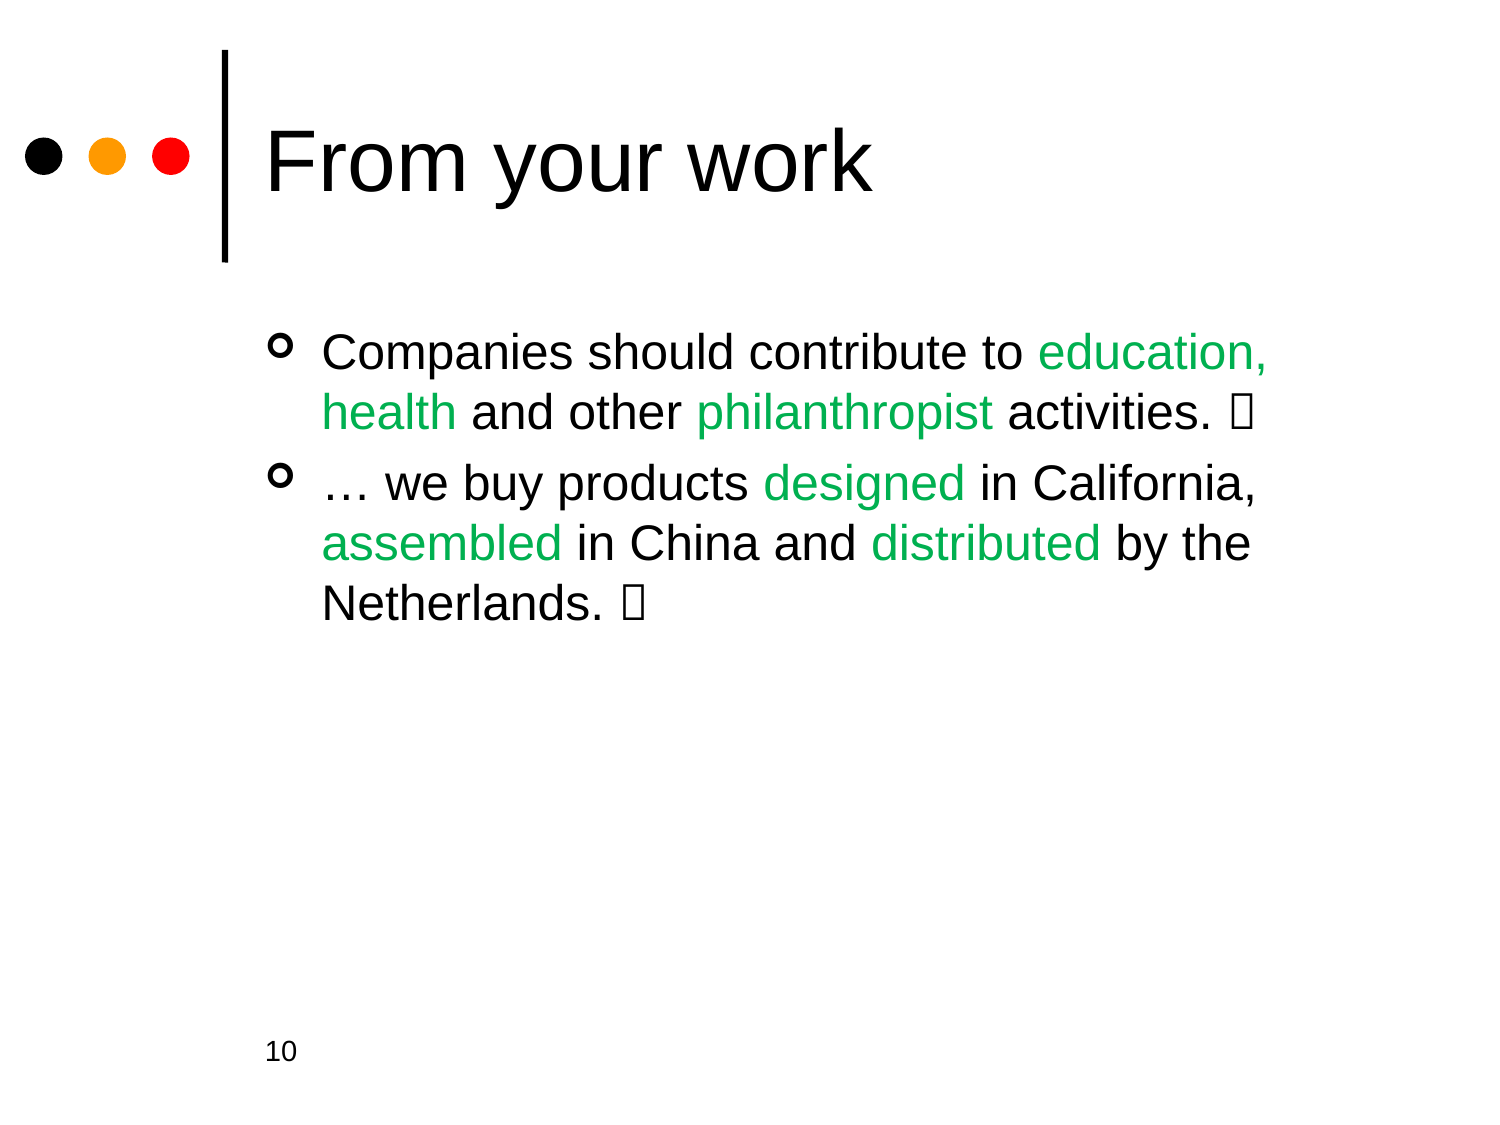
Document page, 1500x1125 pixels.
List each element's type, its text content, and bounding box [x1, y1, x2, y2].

title From your work [249, 31, 1400, 282]
slide_number 10 [249, 1025, 463, 1100]
list Companies should contribute to education, health and other philanthropist activities.  … we buy products designed in California, assembled in China and distributed by the Netherlands.  [249, 312, 1400, 988]
